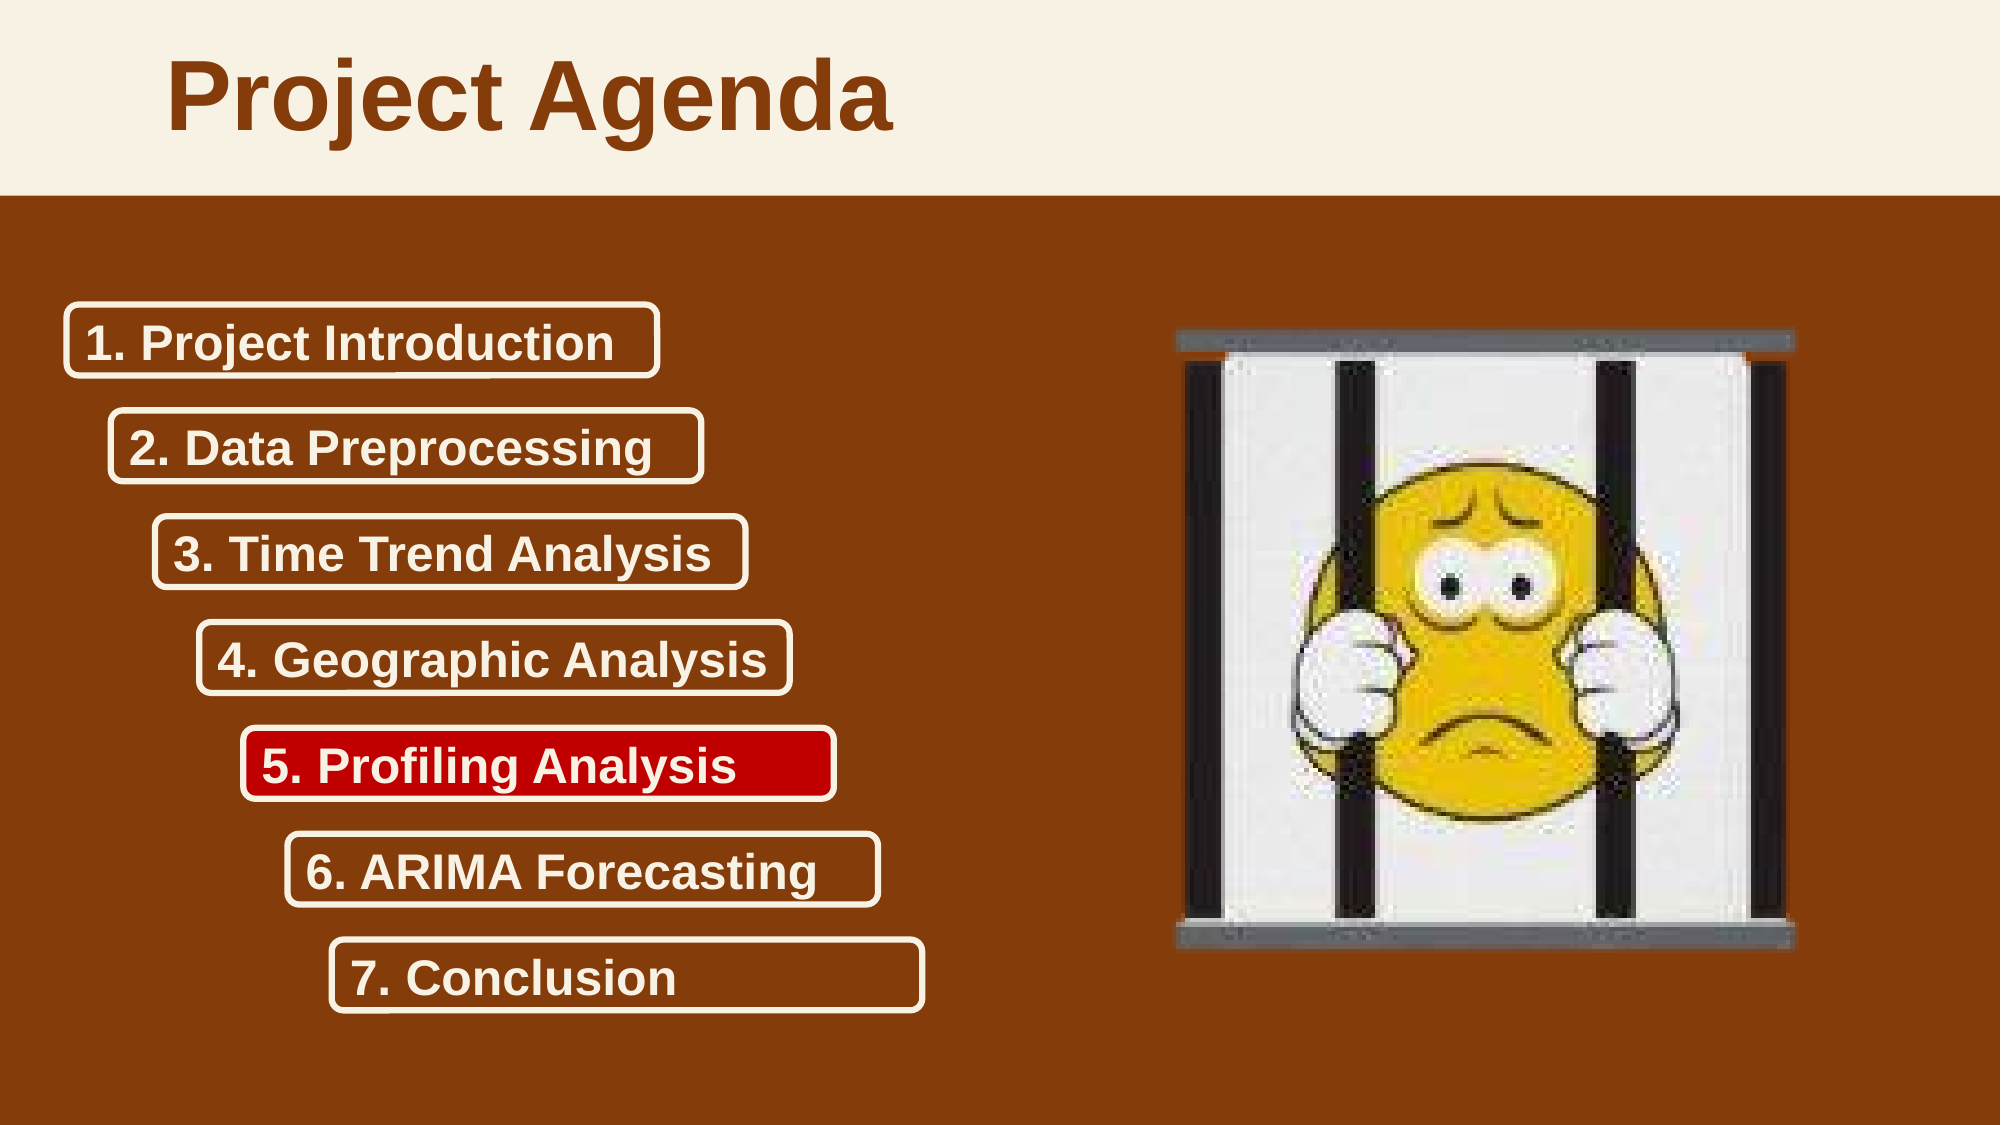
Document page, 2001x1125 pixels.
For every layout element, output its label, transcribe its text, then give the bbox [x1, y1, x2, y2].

picture [1009, 163, 1963, 1117]
text_box Project Agenda [0, 0, 2000, 196]
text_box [66, 304, 923, 1011]
